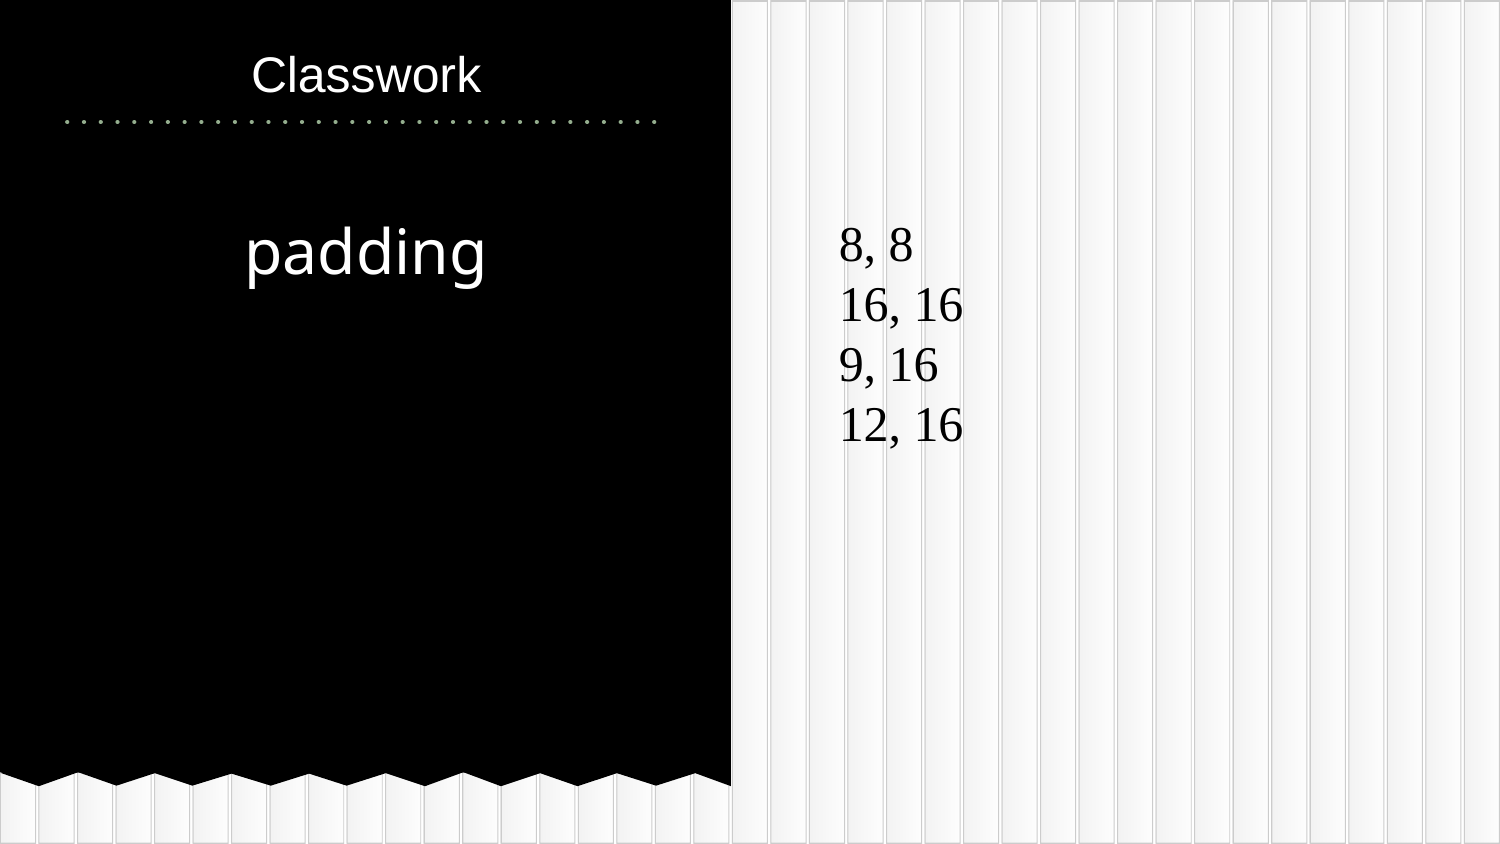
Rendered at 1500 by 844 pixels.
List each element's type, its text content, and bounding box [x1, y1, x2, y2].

title Classwork [75, 2, 658, 143]
list padding [75, 196, 658, 613]
list 8, 8 16, 16 9, 16 12, 16 [823, 196, 1407, 793]
